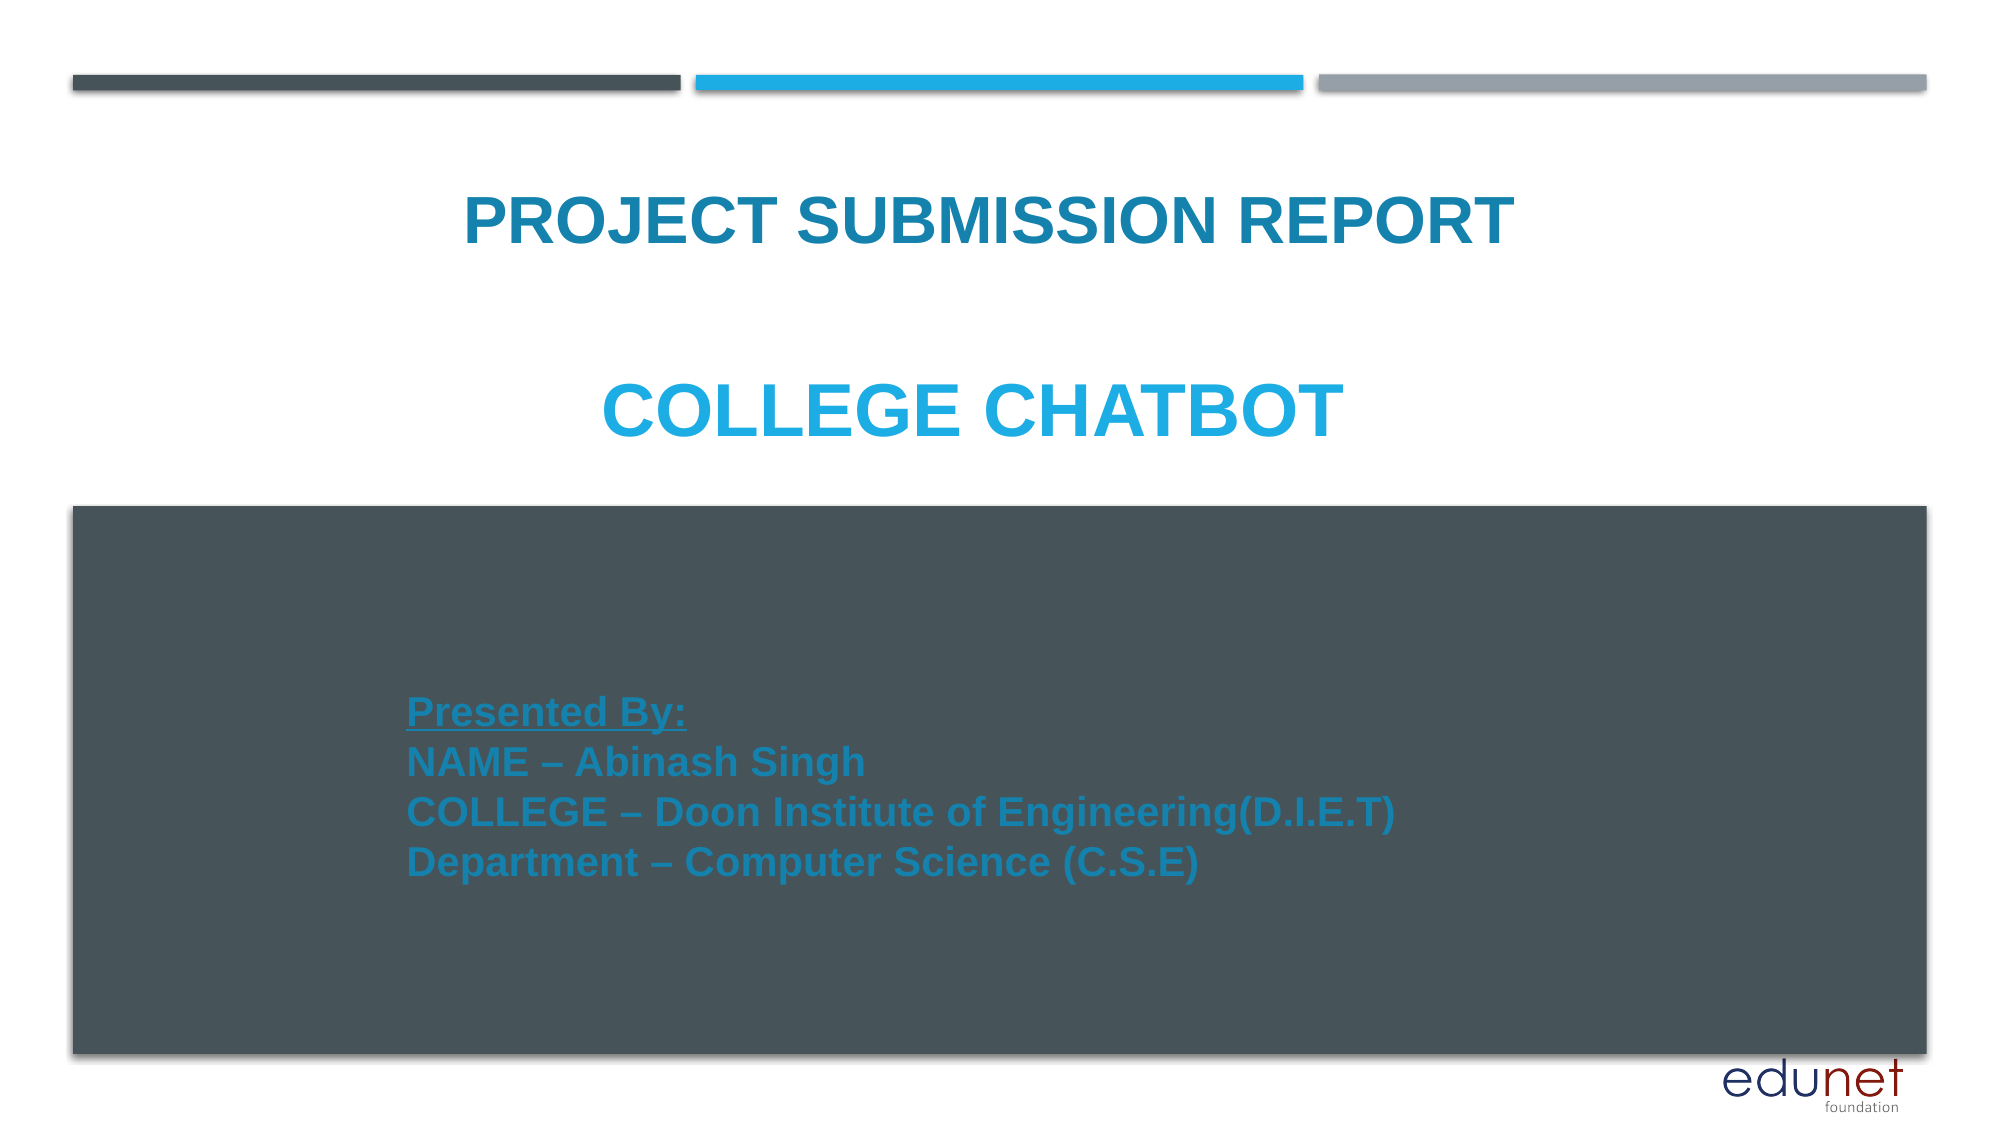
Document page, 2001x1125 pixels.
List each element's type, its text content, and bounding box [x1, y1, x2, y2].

picture [1719, 1056, 1905, 1116]
title College Chatbot [222, 298, 1723, 460]
text_box PROJECT SUBMISSION REPORT [0, 169, 2000, 265]
text_box Presented By: NAME – Abinash Singh COLLEGE – Doon Institute of Engineering(D.I.E.T) Department – Computer Science (C.S.E) [391, 677, 1701, 893]
